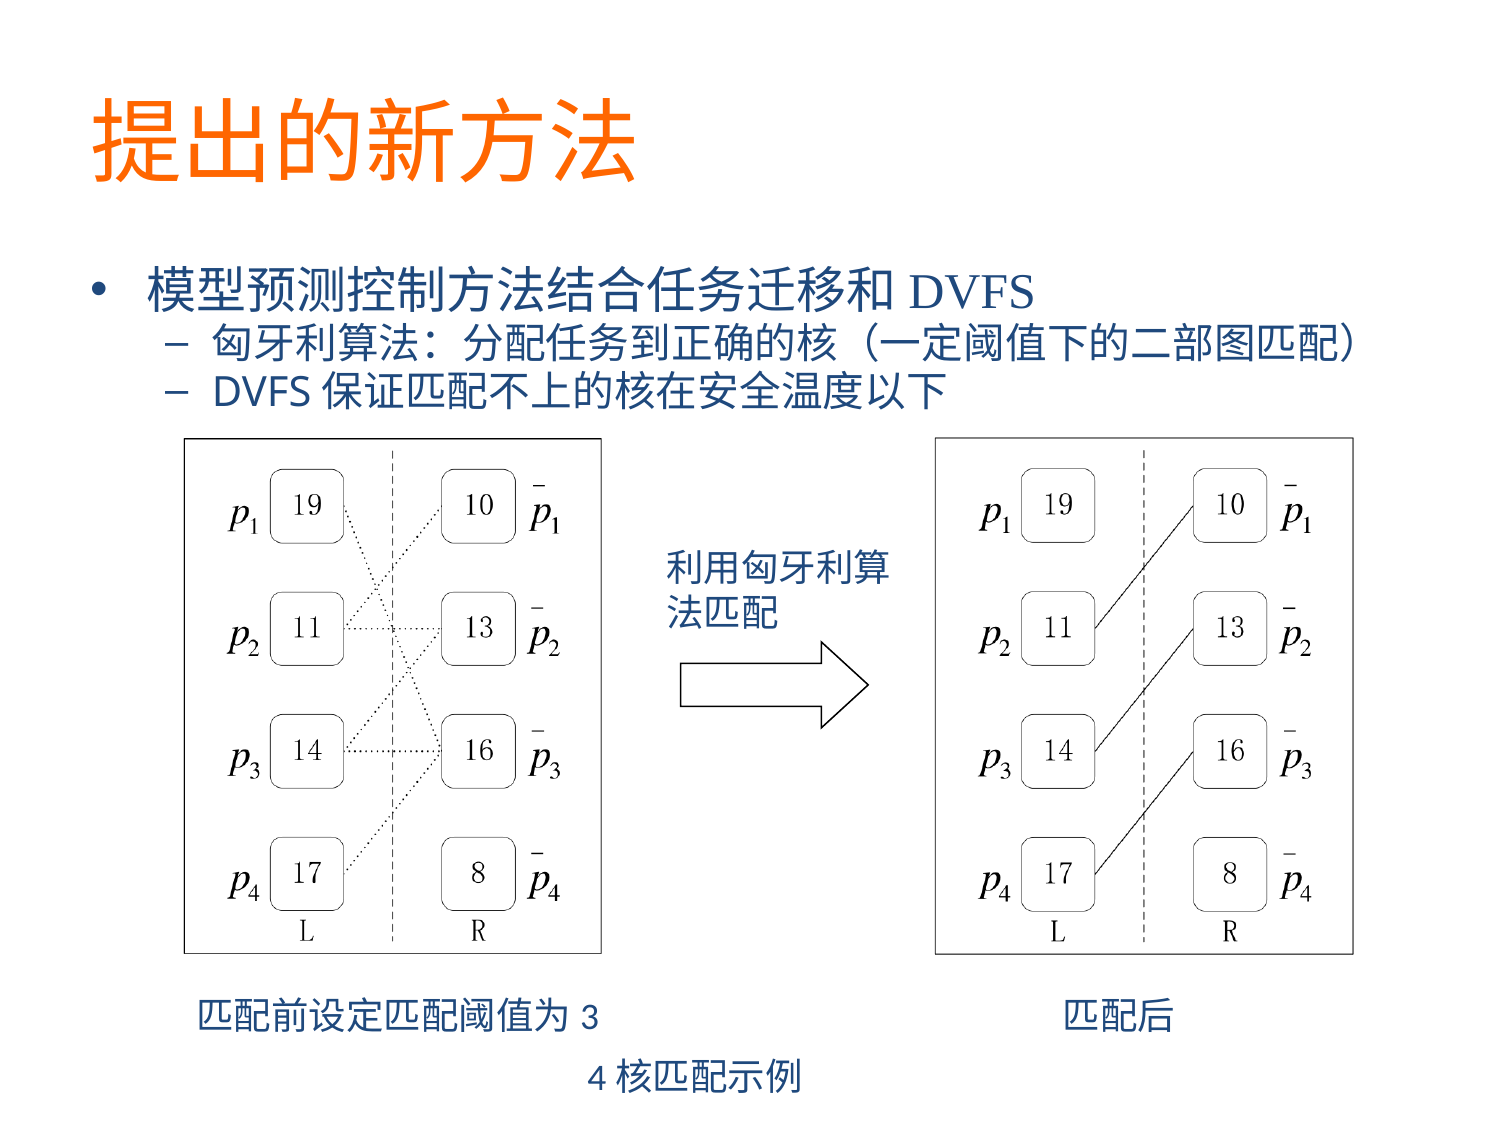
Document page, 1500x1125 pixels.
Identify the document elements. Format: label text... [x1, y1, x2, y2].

list 模型预测控制方法结合任务迁移和DVFS 匈牙利算法：分配任务到正确的核（一定阈值下的二部图匹配） DVFS保证匹配不上的核在安全温度以下 [74, 262, 1426, 436]
text_box 匹配前设定匹配阈值为3 [181, 985, 652, 1045]
text_box [680, 642, 869, 728]
picture [181, 435, 604, 956]
picture [933, 435, 1355, 956]
text_box 利用匈牙利算法匹配 [651, 536, 917, 642]
text_box 4核匹配示例 [563, 1045, 1008, 1105]
text_box 匹配后 [1047, 985, 1239, 1045]
title 提出的新方法 [74, 44, 1426, 233]
